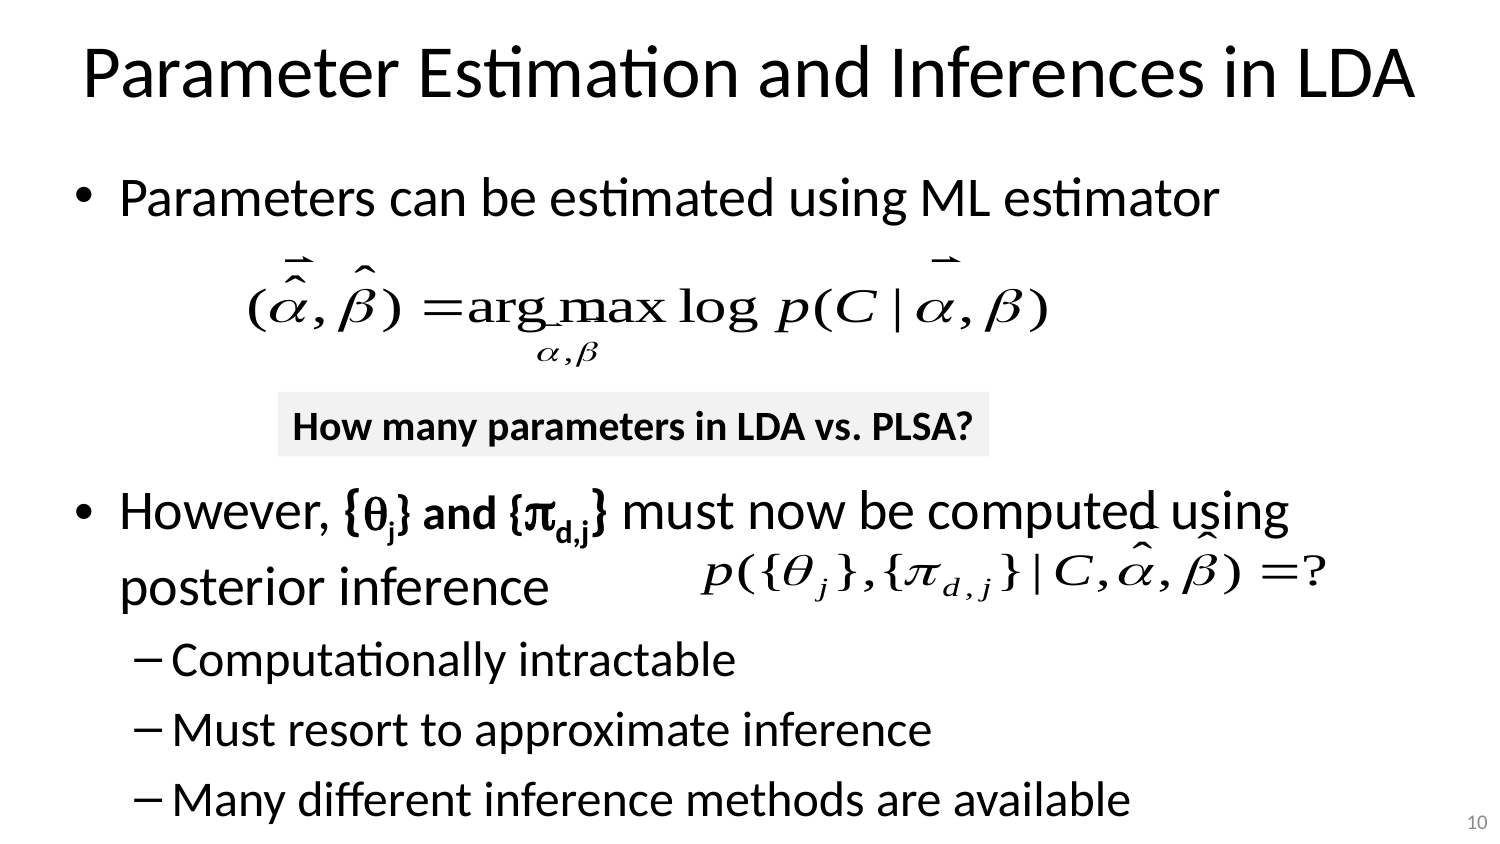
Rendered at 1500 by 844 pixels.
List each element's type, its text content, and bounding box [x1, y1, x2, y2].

list Parameters can be estimated using ML estimator However, {j} and {d,j} must now be computed using posterior inference Computationally intractable Must resort to approximate inference Many different inference methods are available [62, 154, 1413, 839]
text_box How many parameters in LDA vs. PLSA? [277, 391, 990, 457]
slide_number 10 [1149, 798, 1500, 844]
title Parameter Estimation and Inferences in LDA [0, 0, 1500, 138]
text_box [237, 253, 1060, 380]
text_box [687, 521, 1338, 612]
